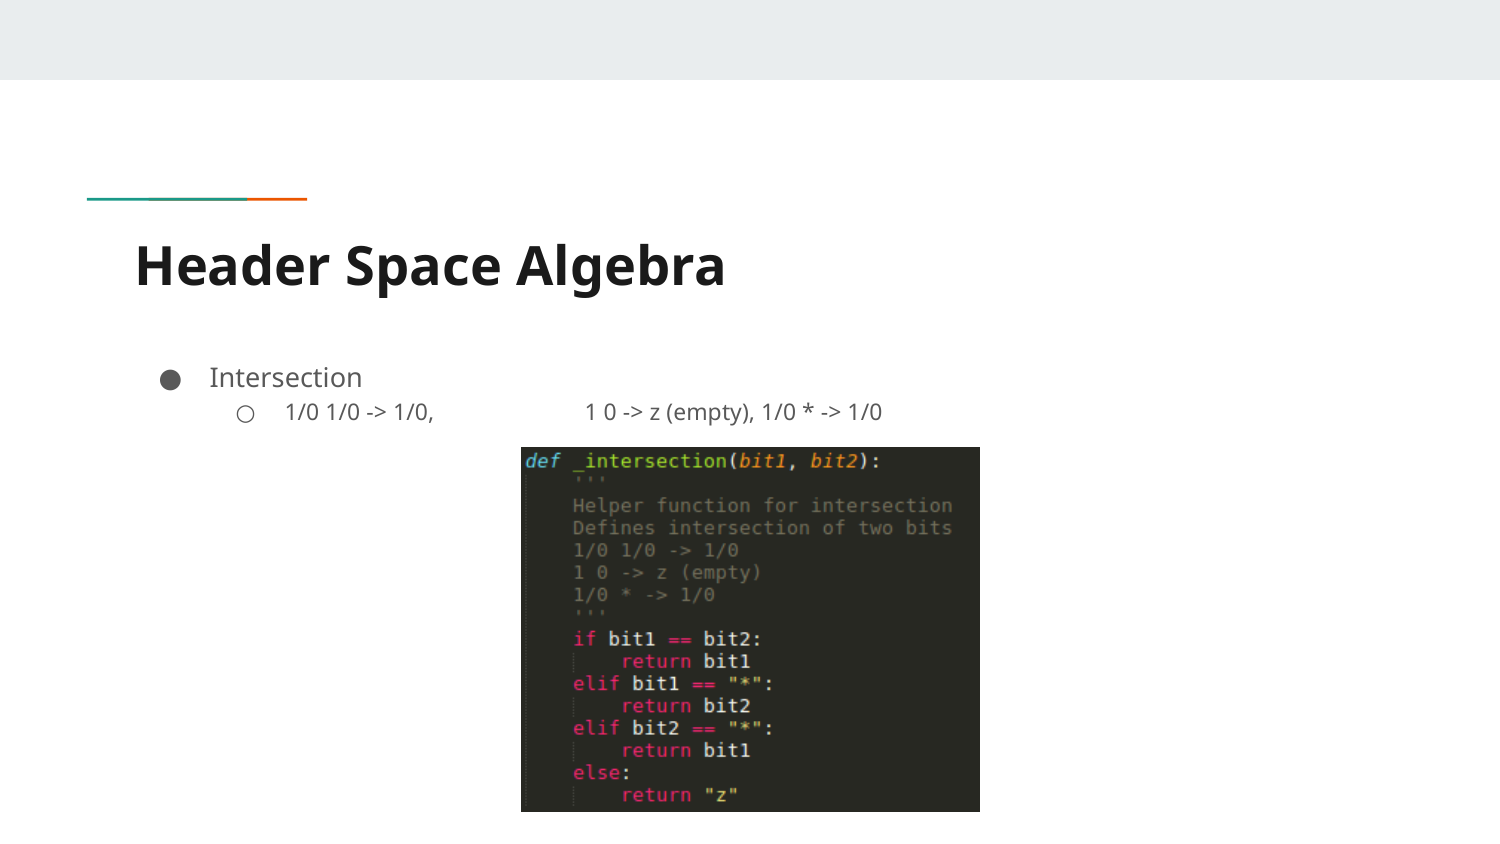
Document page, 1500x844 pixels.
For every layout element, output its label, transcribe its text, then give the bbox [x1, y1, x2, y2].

list Intersection 1/0 1/0 -> 1/0, 1 0 -> z (empty), 1/0 * -> 1/0 [119, 341, 1381, 429]
title Header Space Algebra [119, 216, 1381, 305]
picture [520, 446, 980, 813]
